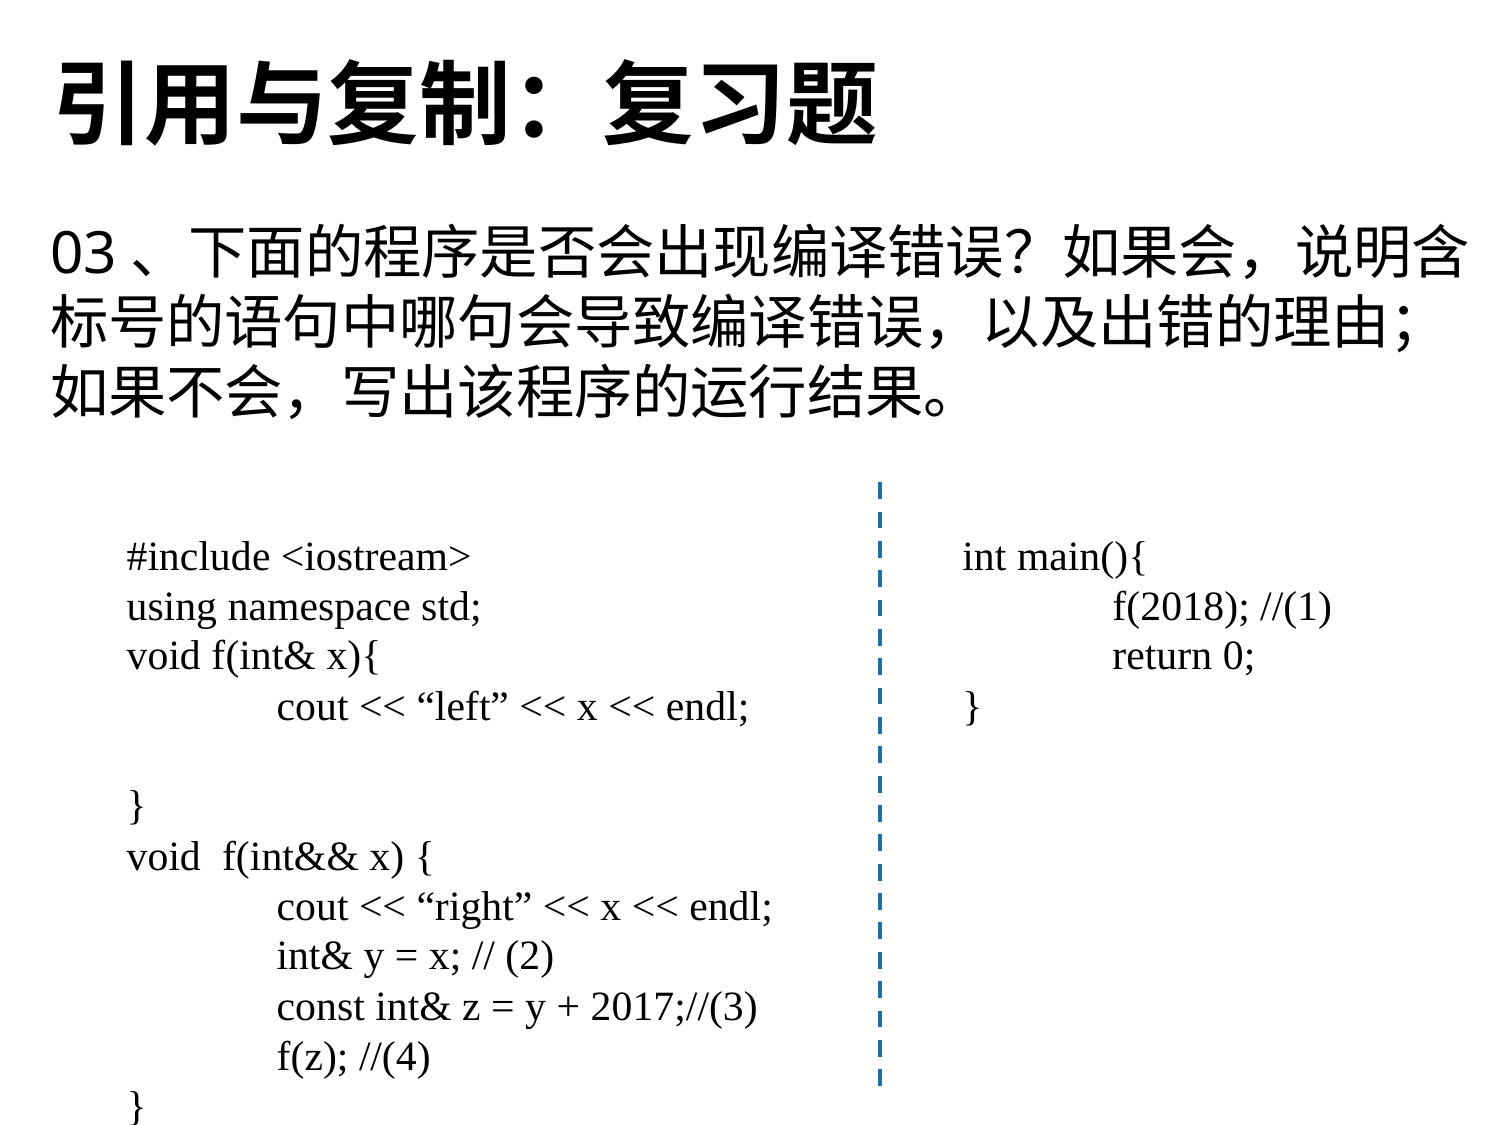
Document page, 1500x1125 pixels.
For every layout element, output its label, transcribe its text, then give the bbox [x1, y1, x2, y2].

text_box 引用与复制：复习题 [38, 51, 1332, 178]
text_box #include <iostream> using namespace std; void f(int& x){ cout << “left” << x << endl; } void f(int&& x) { cout << “right” << x << endl; int& y = x; // (2) const int& z = y + 2017;//(3) f(z); //(4) } [111, 520, 880, 1125]
text_box 03、下面的程序是否会出现编译错误？如果会，说明含标号的语句中哪句会导致编译错误，以及出错的理由；如果不会，写出该程序的运行结果。 [35, 207, 1500, 433]
text_box int main(){ f(2018); //(1) return 0; } [947, 520, 1500, 786]
